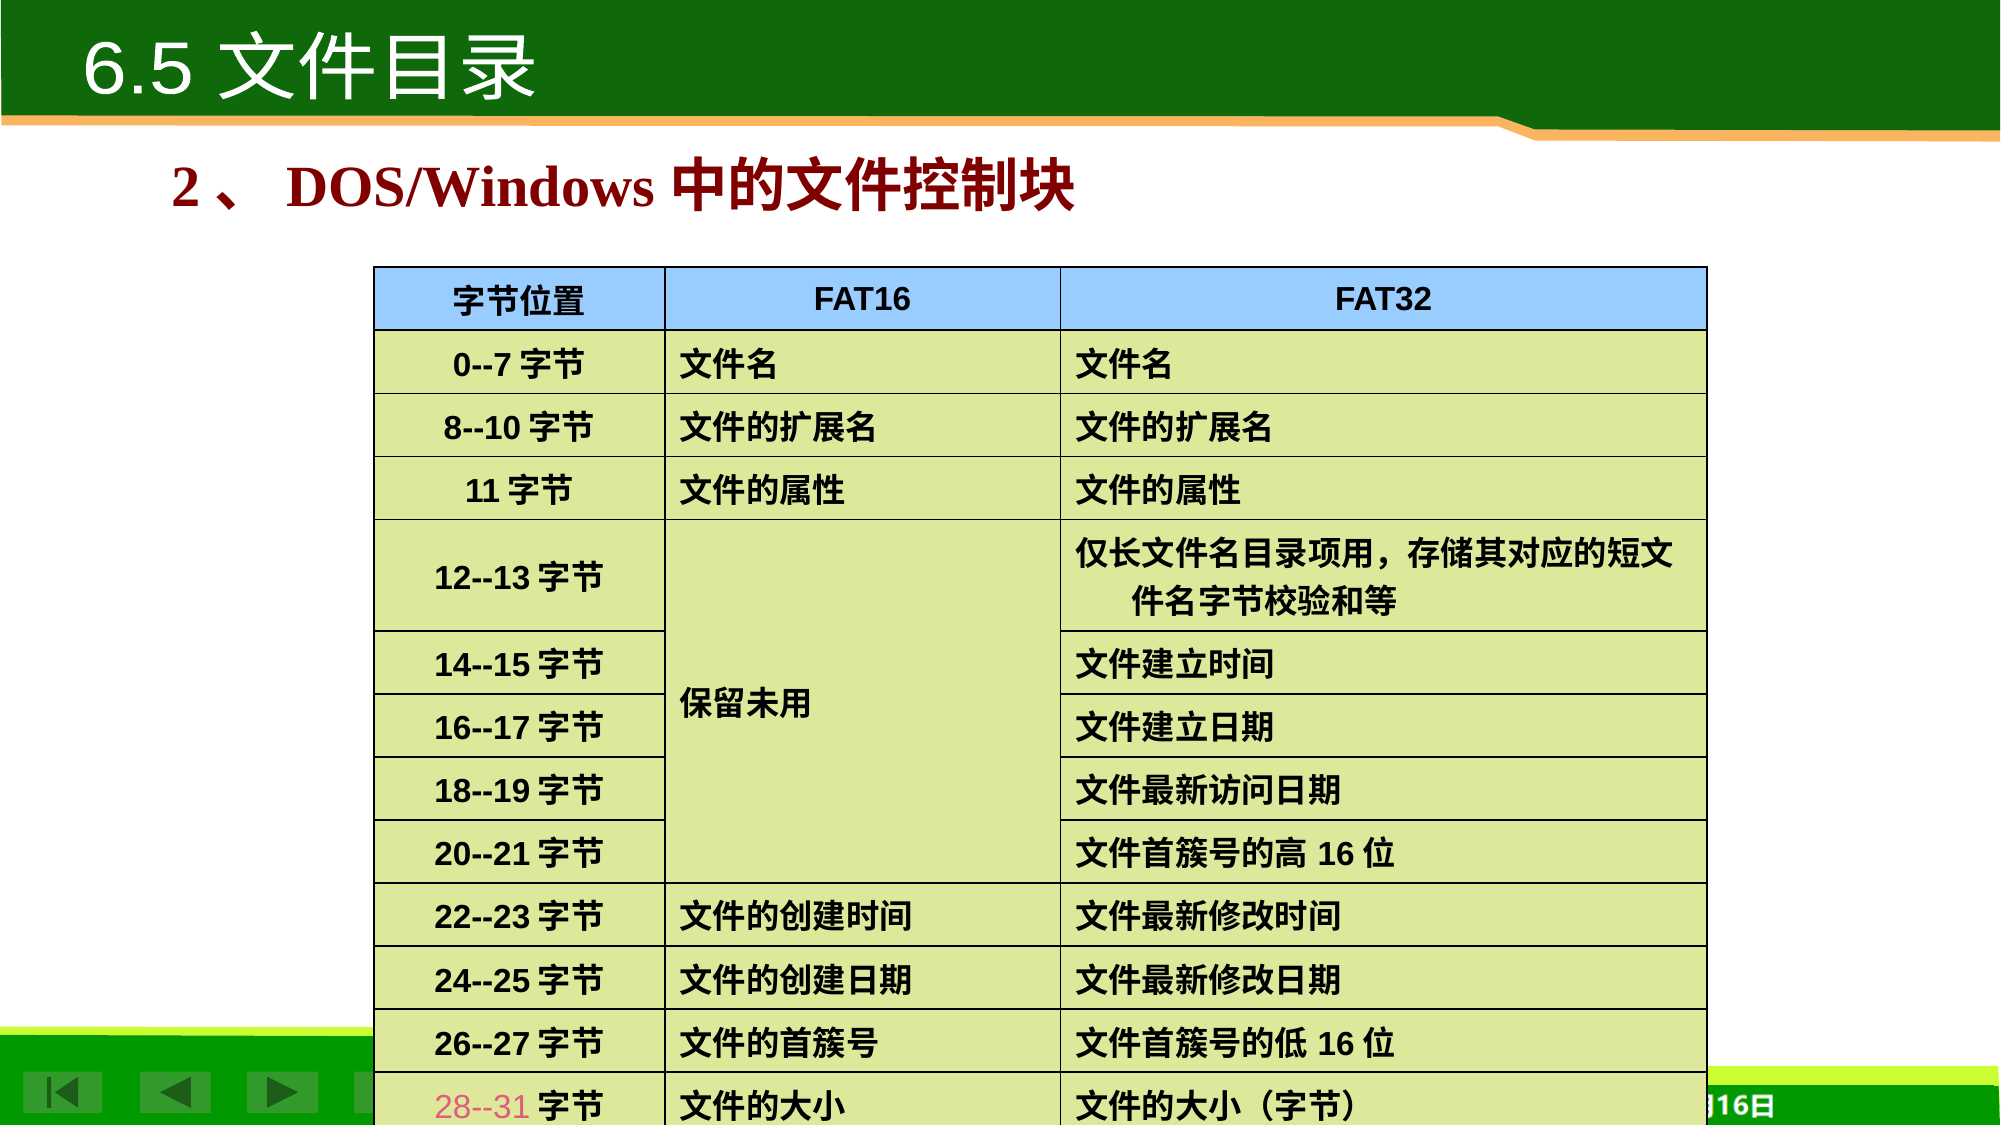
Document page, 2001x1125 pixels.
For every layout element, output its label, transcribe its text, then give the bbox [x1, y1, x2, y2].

table_cell 11字节 [375, 457, 664, 519]
table_cell 文件的大小 [666, 1073, 1060, 1125]
table_cell 24--25字节 [375, 947, 664, 1008]
table_cell 文件的大小（字节） [1061, 1073, 1706, 1125]
text_box 2、DOS/Windows中的文件控制块 [156, 140, 1205, 226]
table_cell 18--19字节 [375, 758, 664, 819]
table_cell 20--21字节 [375, 821, 664, 882]
table_cell 文件的创建时间 [666, 884, 1060, 945]
table_cell 0--7字节 [375, 331, 664, 393]
table_cell 28--31字节 [375, 1073, 664, 1125]
table_cell 文件最新访问日期 [1061, 758, 1706, 819]
table_cell 文件首簇号的高16位 [1061, 821, 1706, 882]
table_cell 12--13字节 [375, 520, 664, 630]
table_cell 文件的扩展名 [1061, 394, 1706, 456]
table_cell 14--15字节 [375, 632, 664, 693]
table_cell 文件的属性 [666, 457, 1060, 519]
table_cell 文件建立日期 [1061, 695, 1706, 756]
table_cell 22--23字节 [375, 884, 664, 945]
table_header FAT32 [1061, 268, 1706, 329]
table_cell 文件最新修改日期 [1061, 947, 1706, 1008]
table_cell 文件的属性 [1061, 457, 1706, 519]
table_cell 文件的首簇号 [666, 1010, 1060, 1071]
table_header FAT16 [666, 268, 1060, 329]
table_header 字节位置 [375, 268, 664, 329]
table_cell 文件的创建日期 [666, 947, 1060, 1008]
table_cell 26--27字节 [375, 1010, 664, 1071]
table_cell 文件建立时间 [1061, 632, 1706, 693]
table_cell 文件最新修改时间 [1061, 884, 1706, 945]
table_cell 文件名 [666, 331, 1060, 393]
table_cell 文件名 [1061, 331, 1706, 393]
table_cell 文件的扩展名 [666, 394, 1060, 456]
table_cell 8--10字节 [375, 394, 664, 456]
table_cell 仅长文件名目录项用，存储其对应的短文件名字节校验和等 [1061, 520, 1706, 630]
table_cell 文件首簇号的低16位 [1061, 1010, 1706, 1071]
table_cell 保留未用 [666, 520, 1060, 882]
table_cell 16--17字节 [375, 695, 664, 756]
